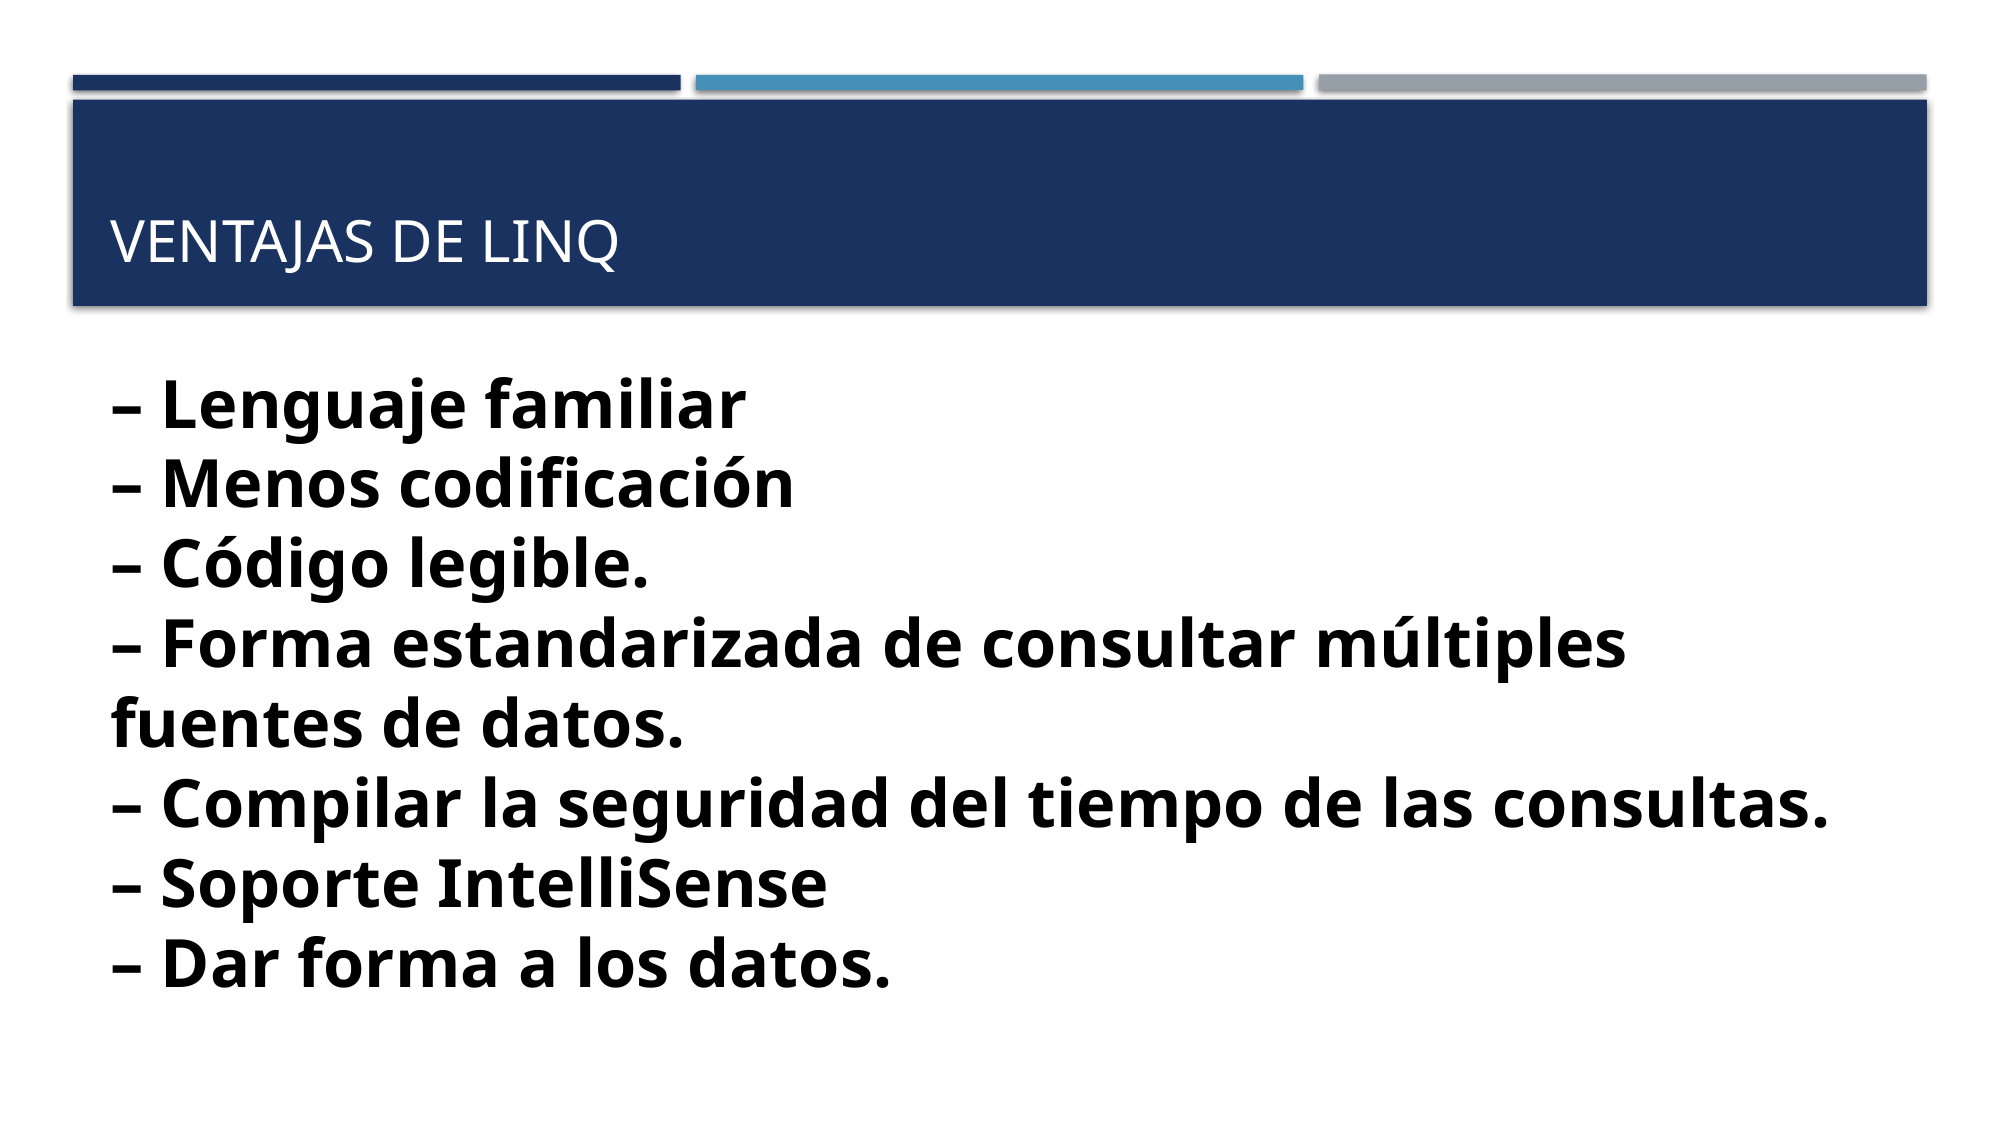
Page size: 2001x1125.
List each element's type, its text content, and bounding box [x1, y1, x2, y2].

title VENTAJAS DE LINQ [95, 119, 1905, 282]
text_box – Lenguaje familiar – Menos codificación – Código legible. – Forma estandarizada de consultar múltiples fuentes de datos. – Compilar la seguridad del tiempo de las consultas. – Soporte IntelliSense – Dar forma a los datos. [95, 353, 1905, 1089]
